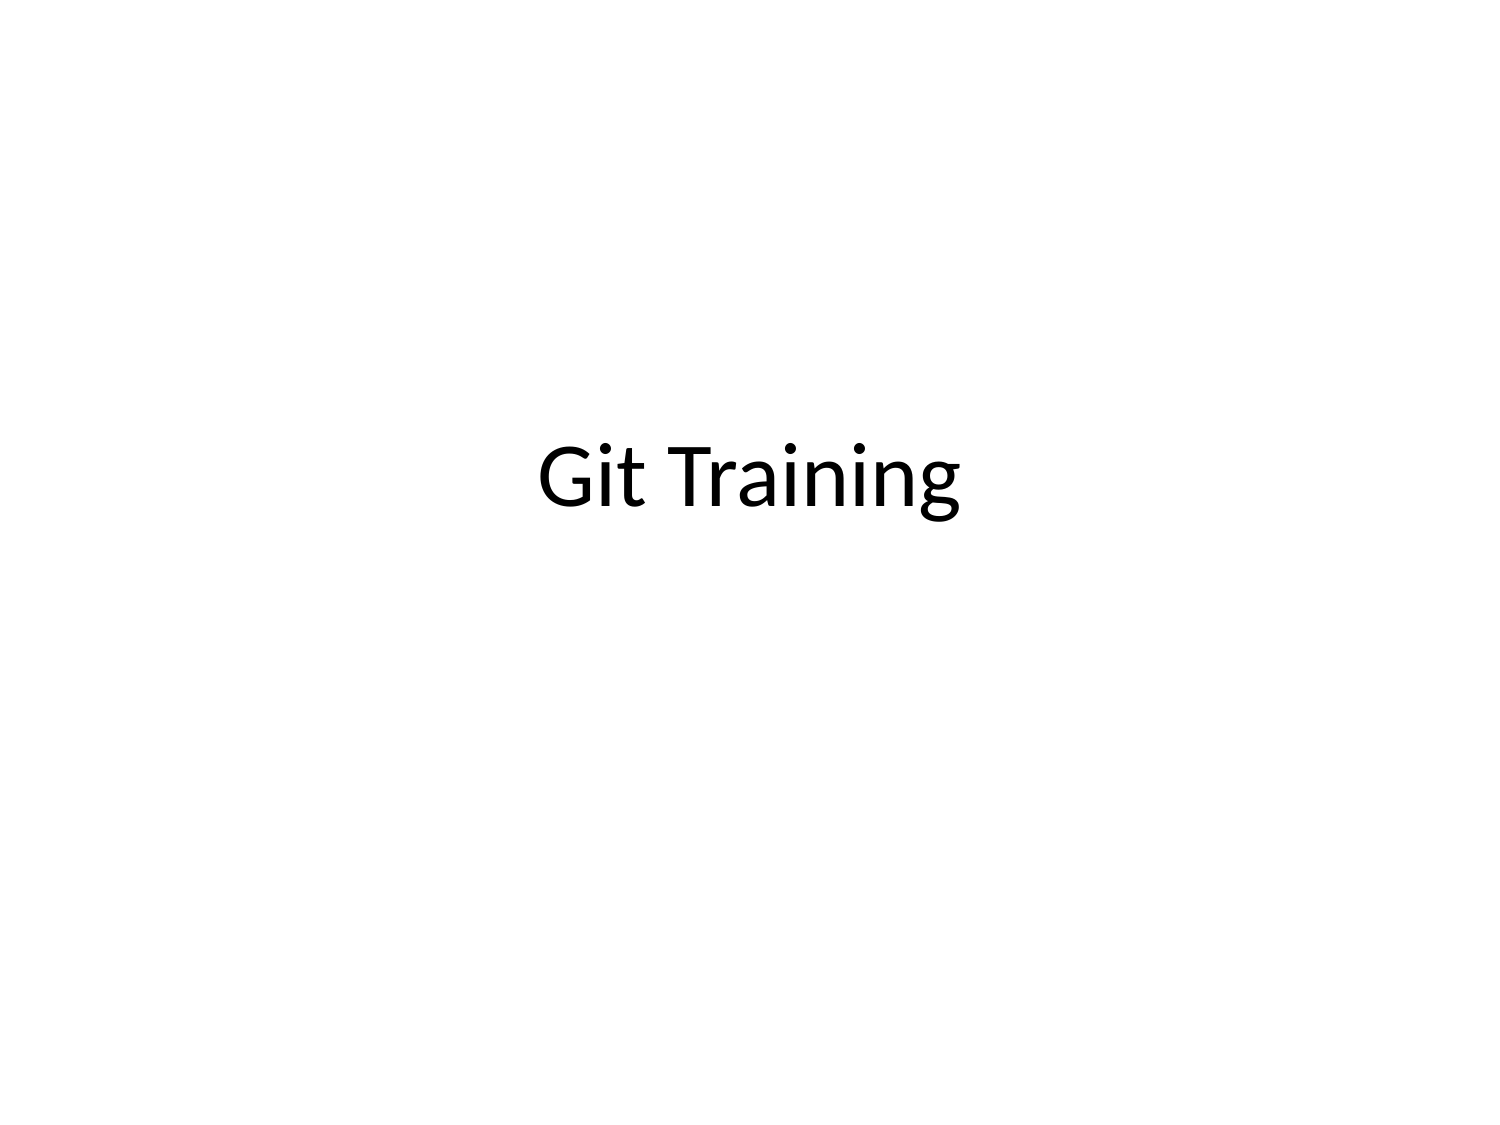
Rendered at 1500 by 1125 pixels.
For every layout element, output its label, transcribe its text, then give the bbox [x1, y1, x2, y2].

title Git Training [112, 349, 1388, 591]
